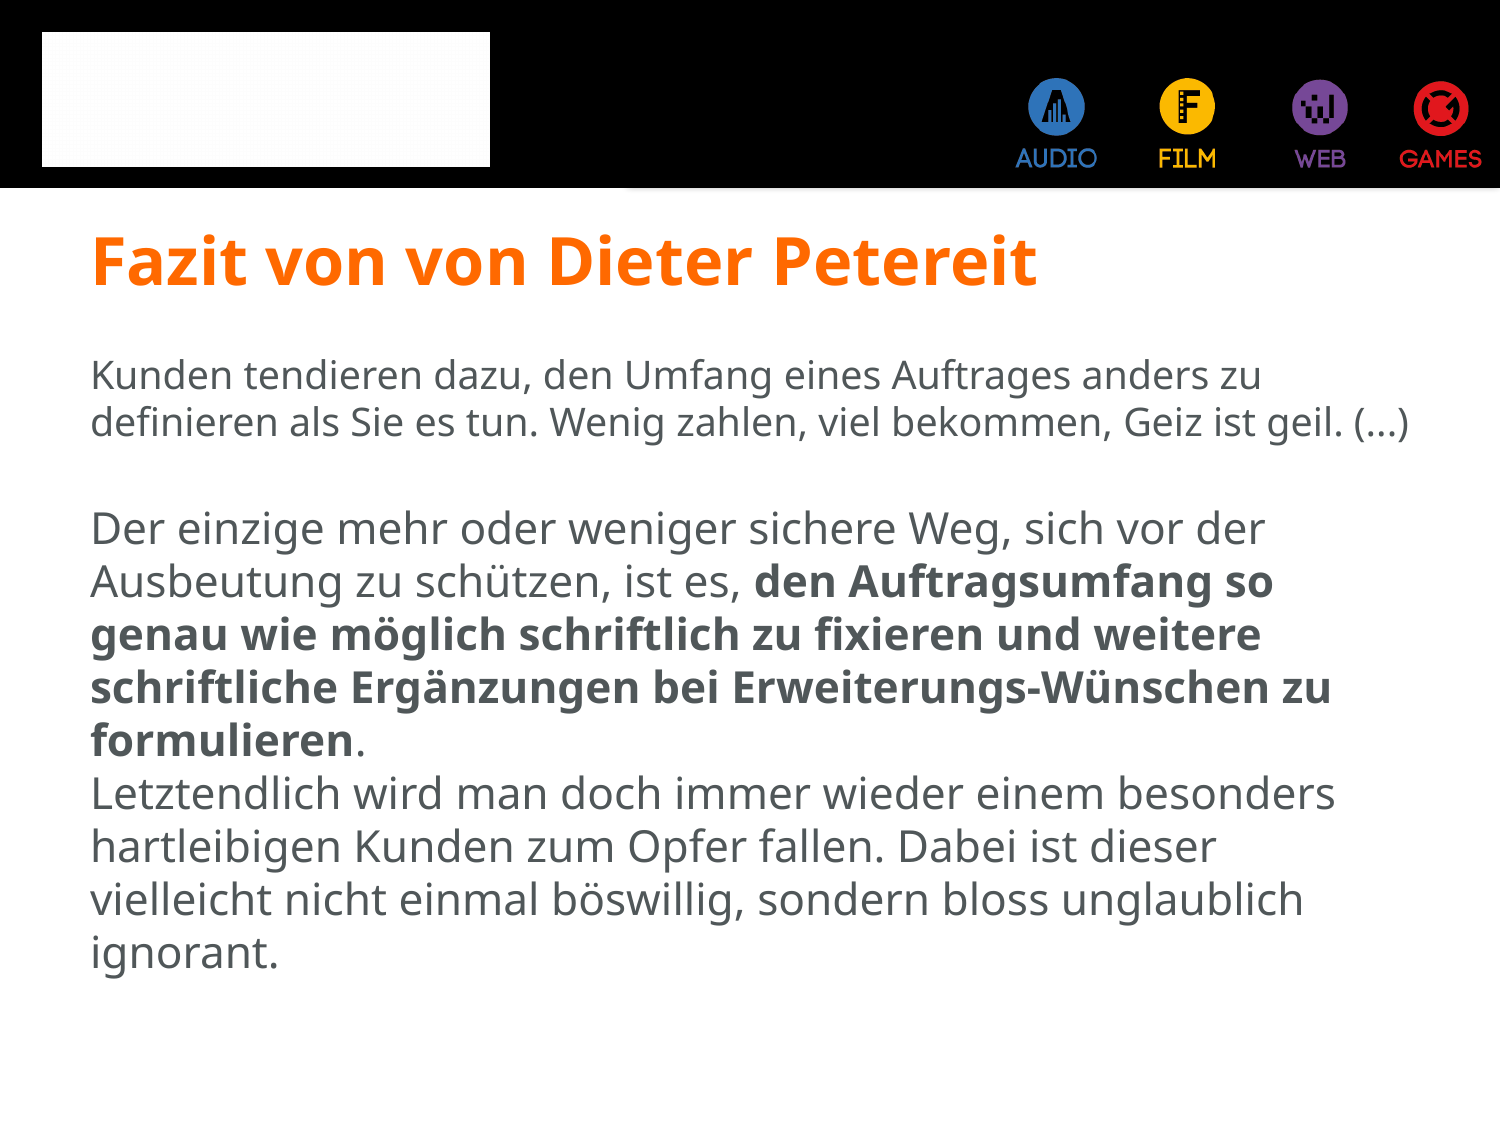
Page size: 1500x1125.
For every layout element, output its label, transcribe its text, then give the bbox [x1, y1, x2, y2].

picture [1138, 63, 1248, 185]
picture [1004, 63, 1118, 185]
picture [1268, 63, 1357, 185]
title Fazit von von Dieter Petereit [75, 210, 1425, 307]
picture [1371, 63, 1492, 185]
list Kunden tendieren dazu, den Umfang eines Auftrages anders zu definieren als Sie es tun. Wenig zahlen, viel bekommen, Geiz ist geil. (...) Der einzige mehr oder weniger sichere Weg, sich vor der Ausbeutung zu schützen, ist es, den Auftragsumfang so genau wie möglich schriftlich zu fixieren und weitere schriftliche Ergänzungen bei Erweiterungs-Wünschen zu formulieren. Letztendlich wird man doch immer wieder einem besonders hartleibigen Kunden zum Opfer fallen. Dabei ist dieser vielleicht nicht einmal böswillig, sondern bloss unglaublich ignorant. [75, 342, 1425, 1005]
